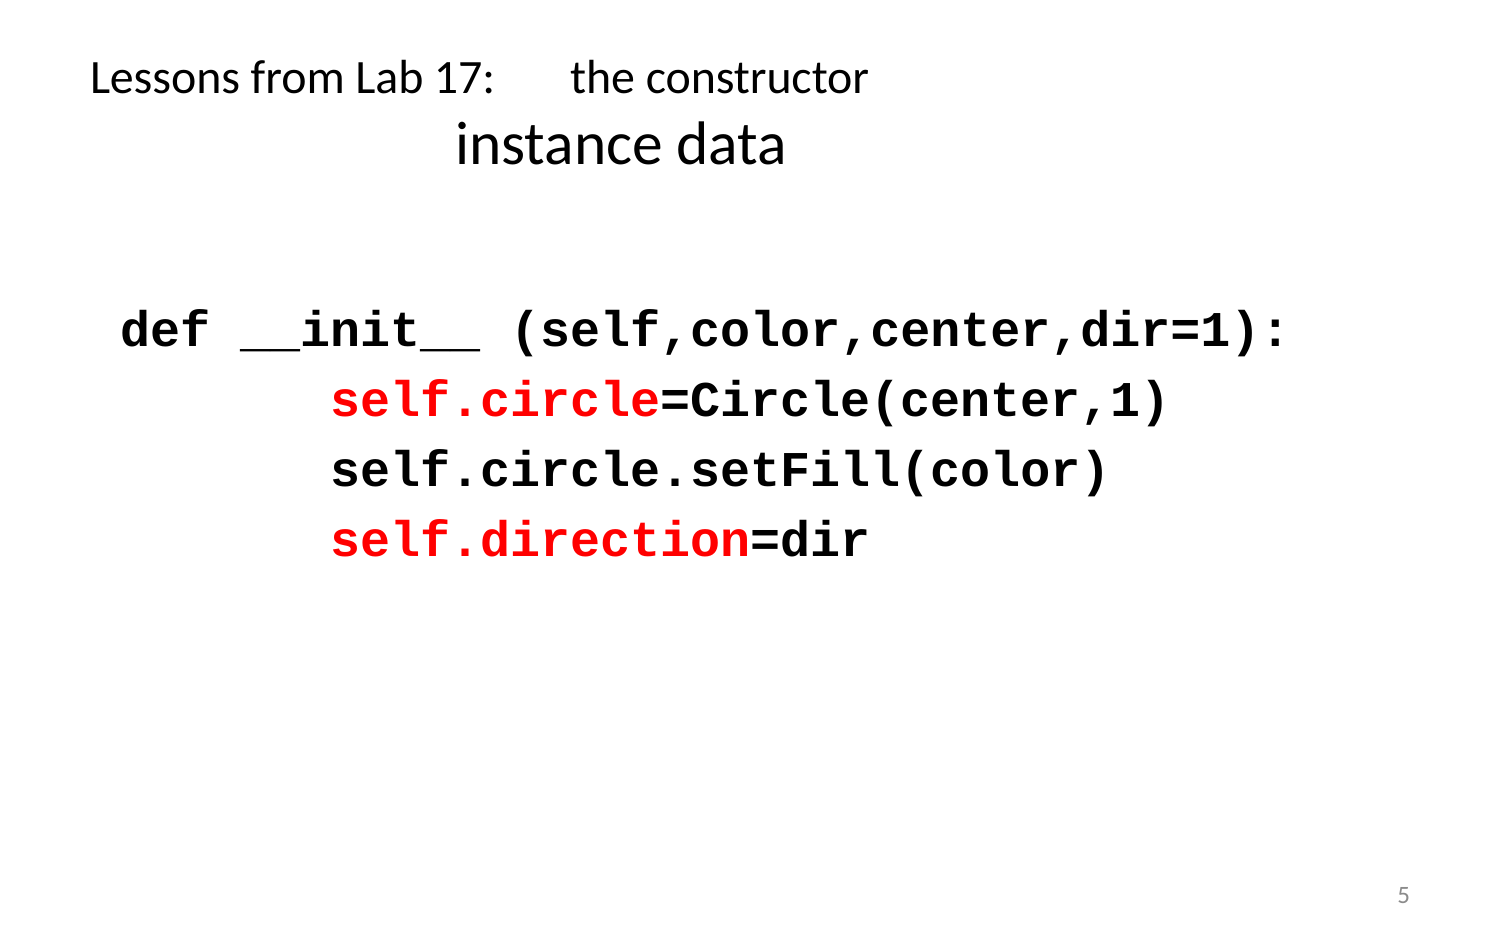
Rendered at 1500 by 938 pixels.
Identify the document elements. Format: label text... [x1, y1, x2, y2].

list def __init__ (self,color,center,dir=1): self.circle=Circle(center,1) self.circle.setFill(color) self.direction=dir [75, 218, 1425, 838]
title Lessons from Lab 17: the constructor instance data [75, 37, 1403, 218]
slide_number 5 [1074, 868, 1425, 919]
